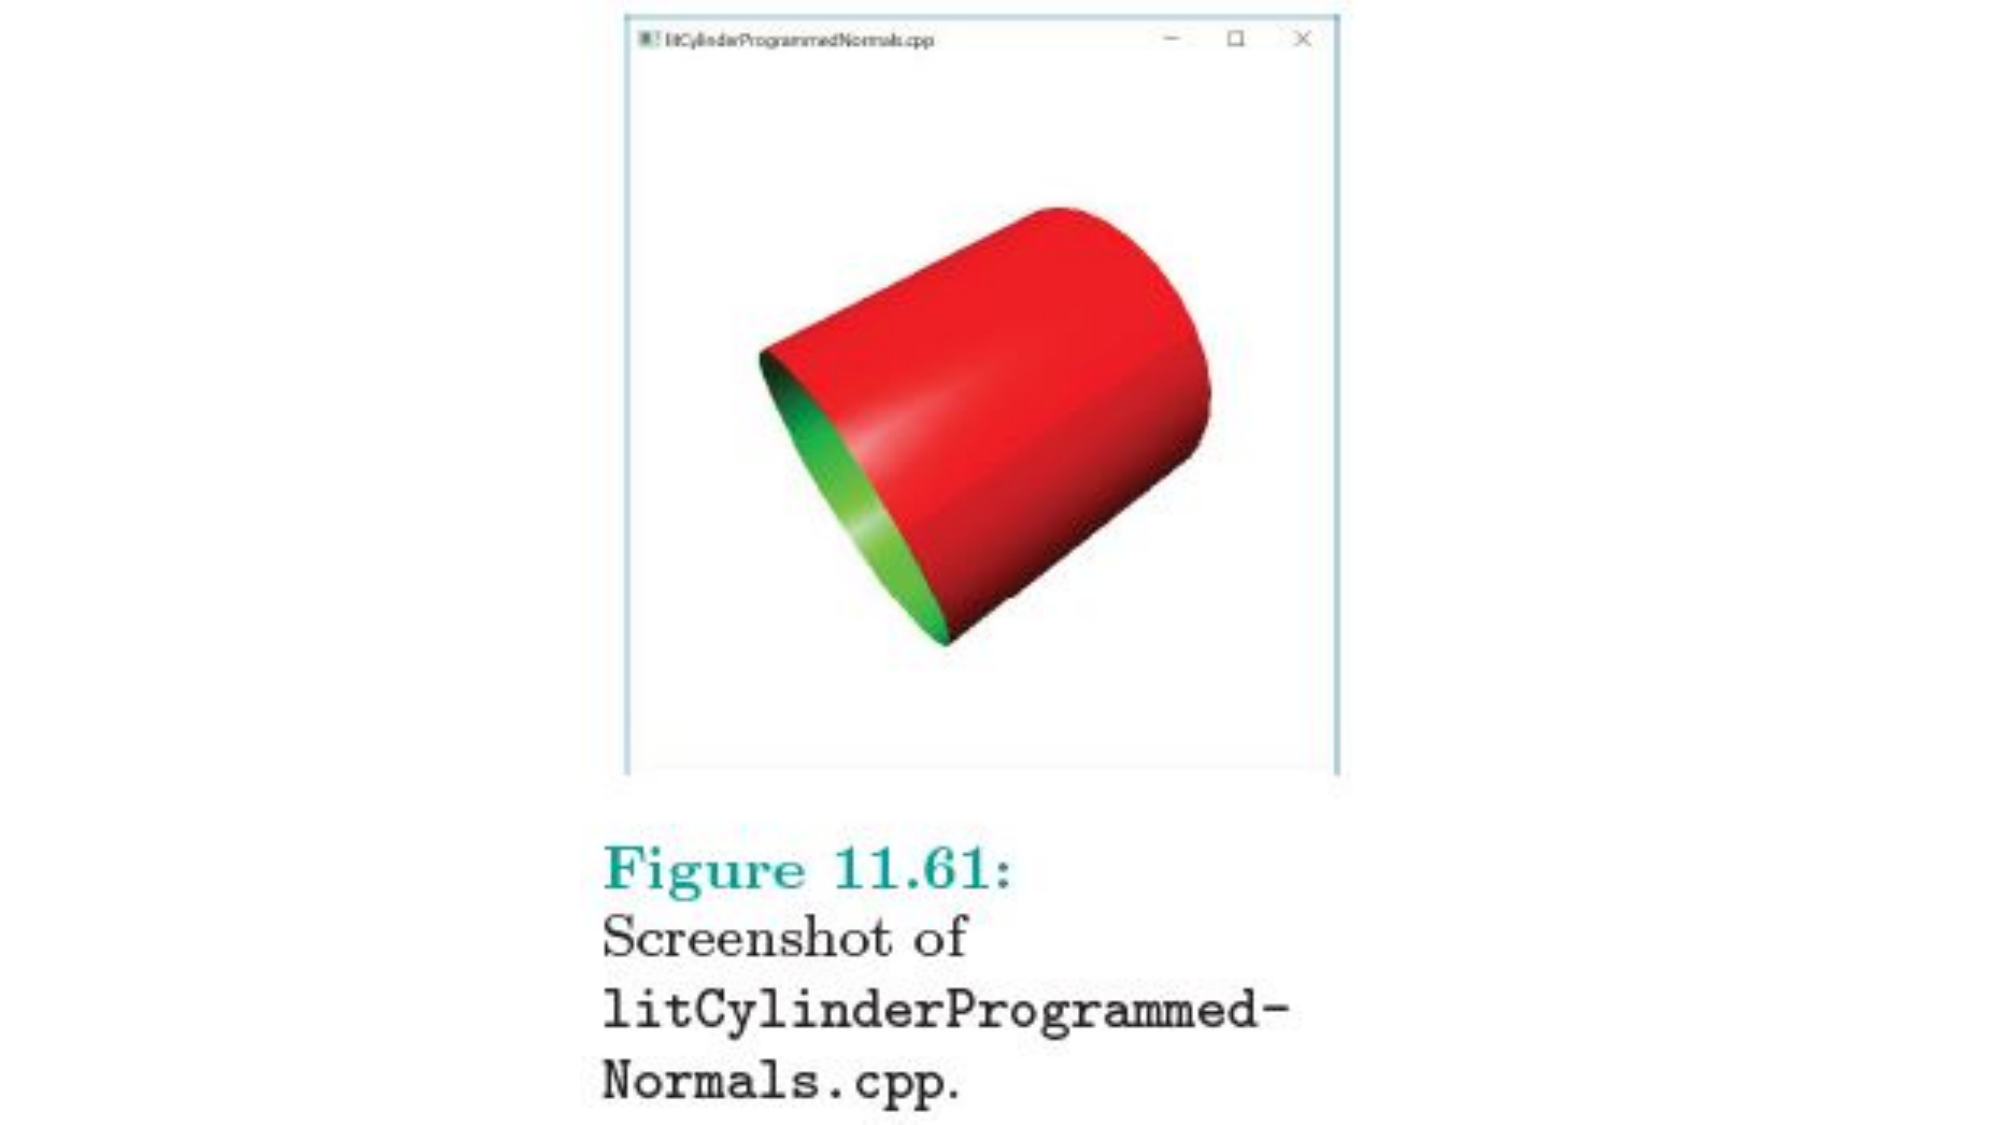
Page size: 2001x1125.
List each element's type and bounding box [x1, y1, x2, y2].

picture [580, 0, 1419, 1125]
